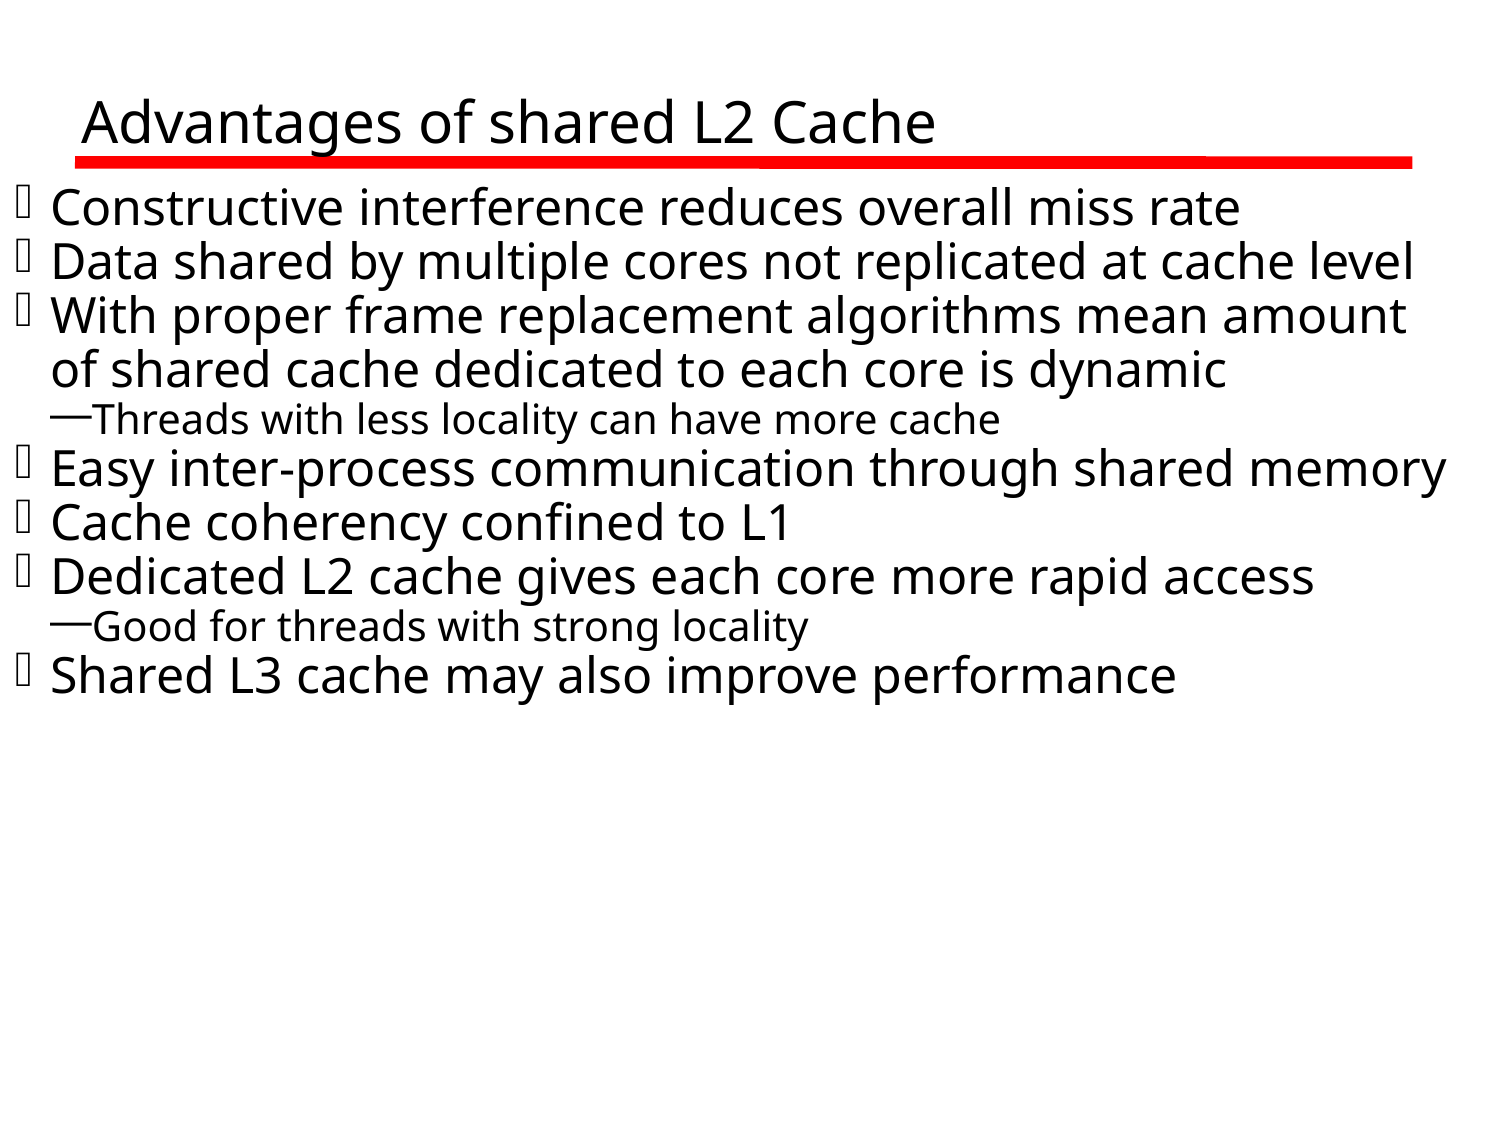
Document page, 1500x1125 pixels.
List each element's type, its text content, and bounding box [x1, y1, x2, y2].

text_box Advantages of shared L2 Cache [66, 24, 1413, 163]
text_box Constructive interference reduces overall miss rate Data shared by multiple cores not replicated at cache level With proper frame replacement algorithms mean amount of shared cache dedicated to each core is dynamic Threads with less locality can have more cache Easy inter-process communication through shared memory Cache coherency confined to L1 Dedicated L2 cache gives each core more rapid access Good for threads with strong locality Shared L3 cache may also improve performance [0, 174, 1463, 1100]
